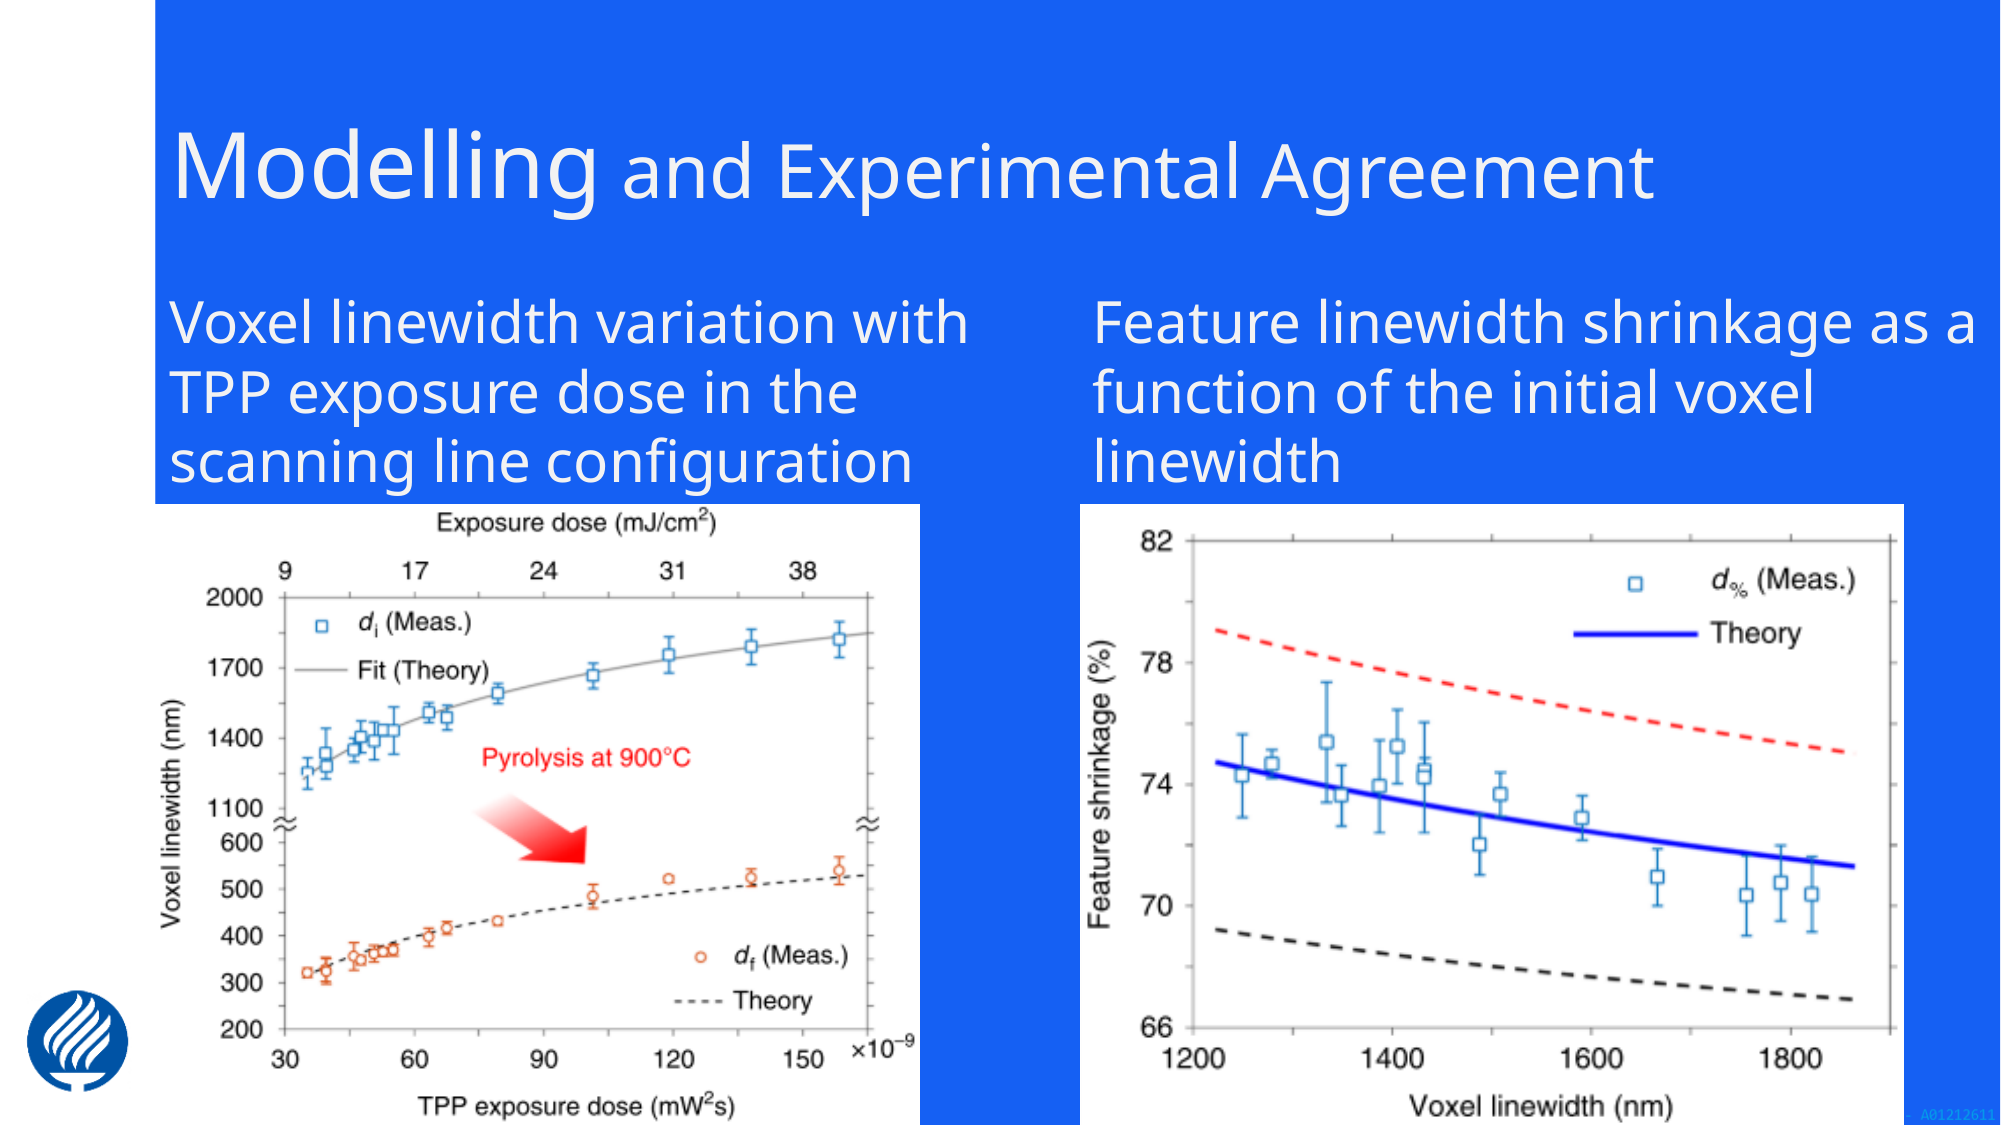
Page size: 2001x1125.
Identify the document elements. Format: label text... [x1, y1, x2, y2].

picture [0, 0, 2001, 1125]
title Modelling and Experimental Agreement [155, 59, 2000, 277]
text_box Voxel linewidth variation with TPP exposure dose in the scanning line configuration [154, 277, 1077, 502]
text_box Feature linewidth shrinkage as a function of the initial voxel linewidth [1077, 277, 2000, 502]
